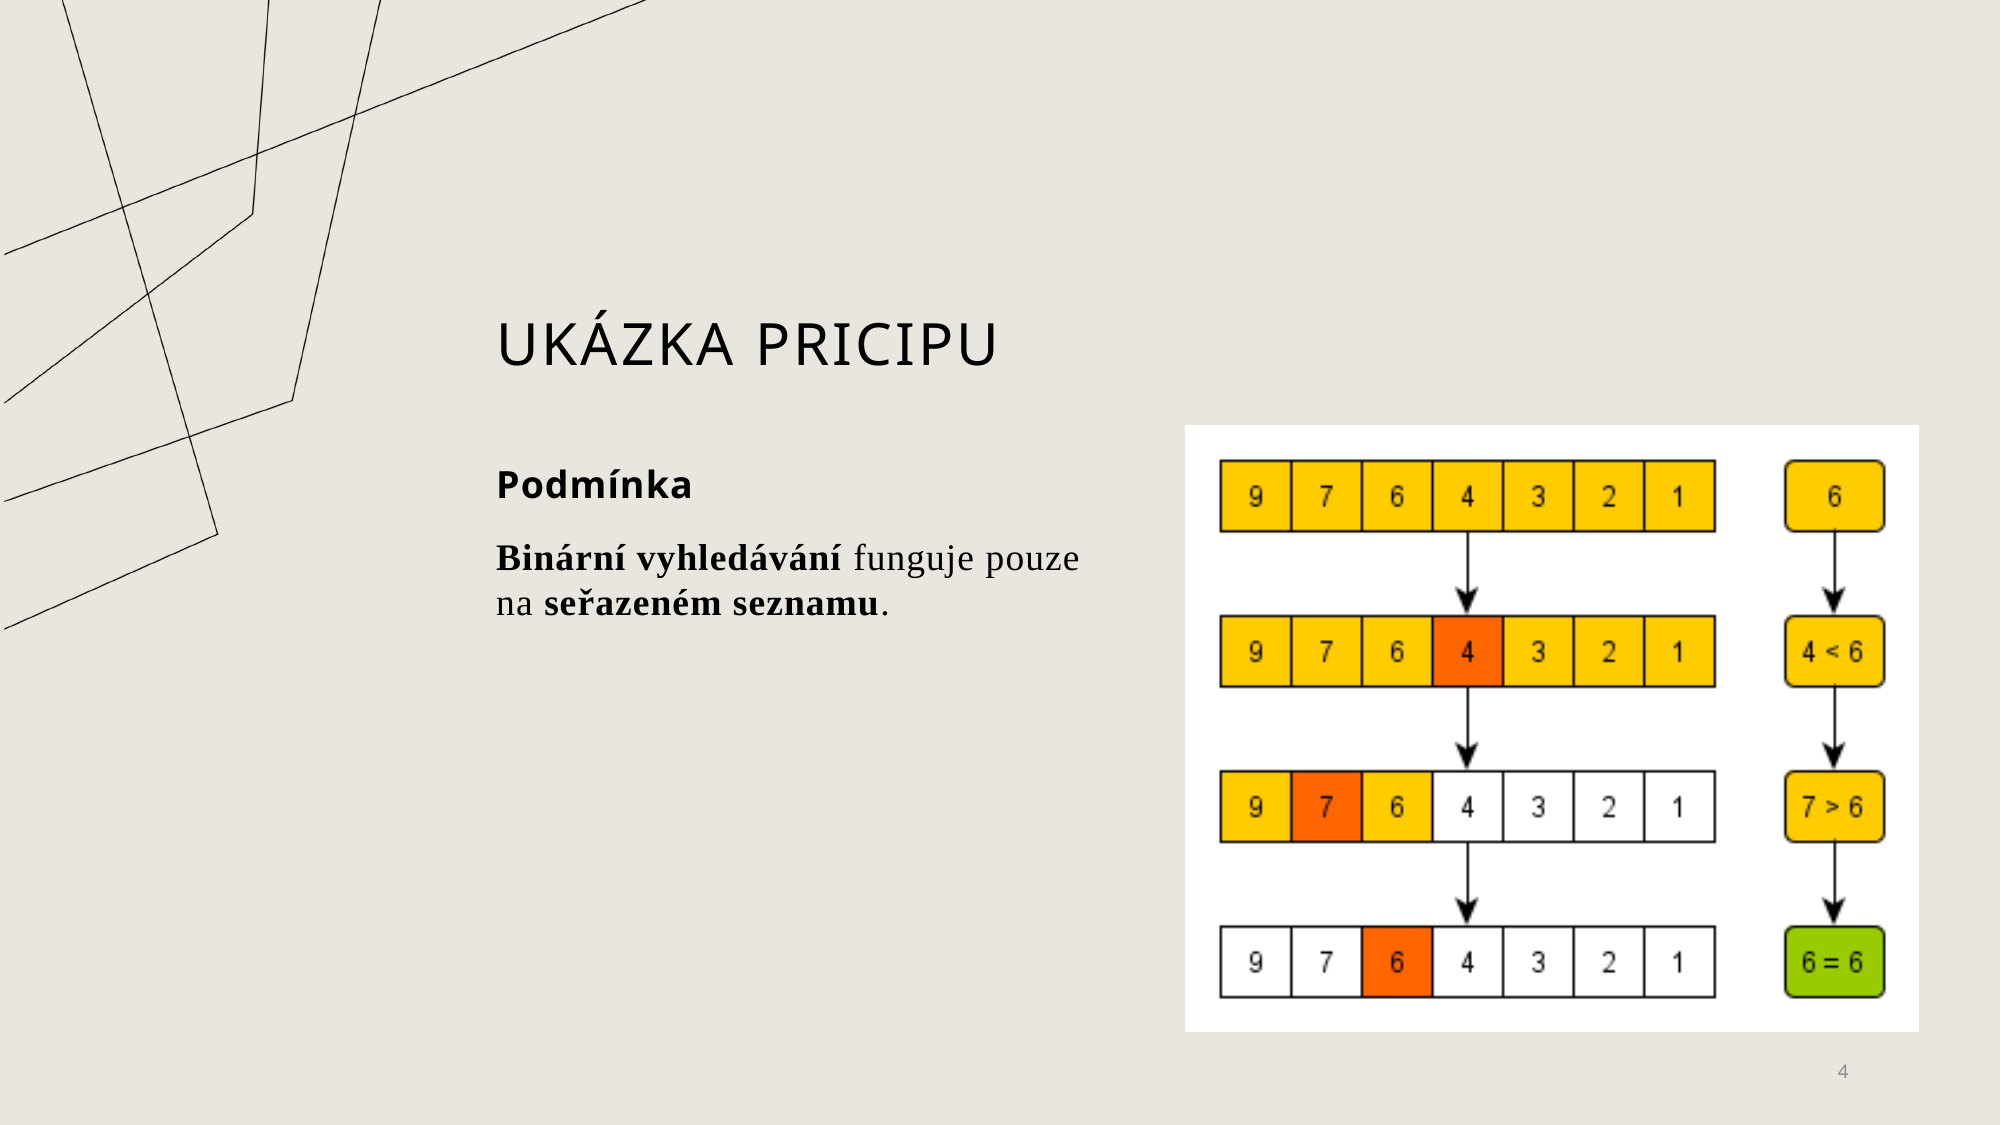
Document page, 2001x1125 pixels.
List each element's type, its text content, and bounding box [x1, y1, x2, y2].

list Podmínka [481, 458, 1125, 533]
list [1185, 425, 1919, 1032]
picture [4, 0, 676, 642]
slide_number 4 [1701, 1042, 1864, 1103]
list Binární vyhledávání funguje pouze na seřazeném seznamu. [481, 533, 1129, 1064]
title Ukázka pricipu [481, 93, 1863, 386]
